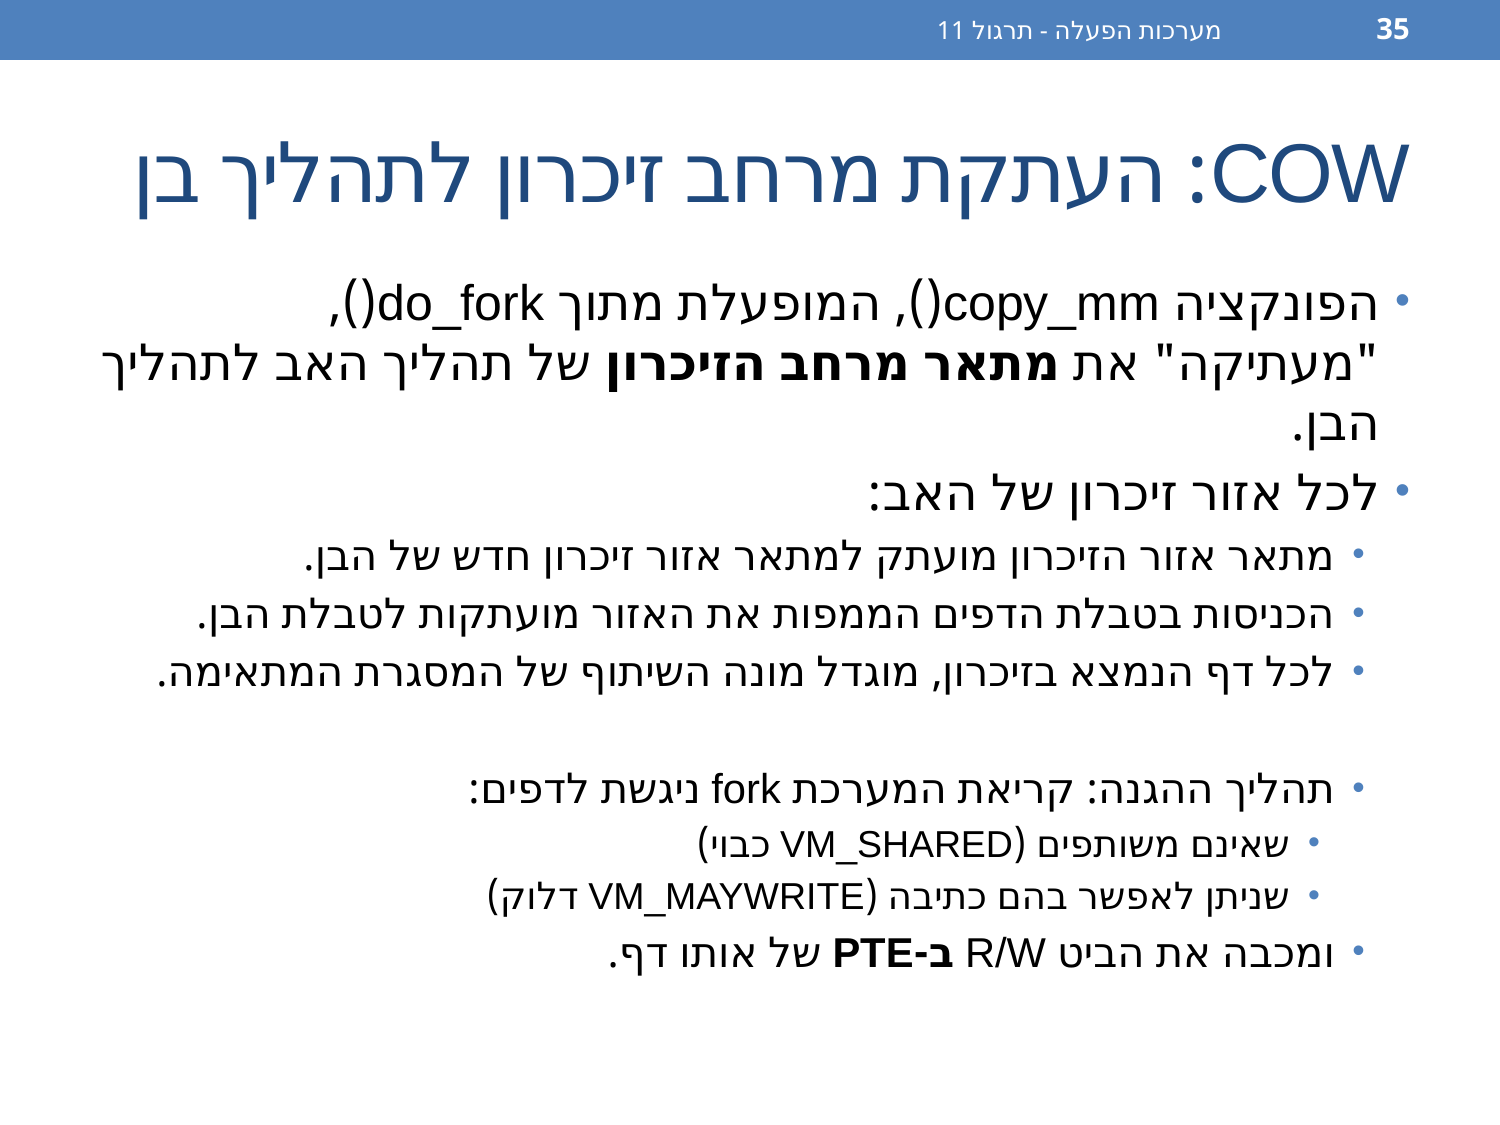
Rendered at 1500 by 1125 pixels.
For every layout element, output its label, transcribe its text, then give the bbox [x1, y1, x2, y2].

slide_number 35 [1250, 3, 1425, 57]
list הפונקציה copy_mm(), המופעלת מתוך do_fork(), "מעתיקה" את מתאר מרחב הזיכרון של תהליך האב לתהליך הבן. לכל אזור זיכרון של האב: מתאר אזור הזיכרון מועתק למתאר אזור זיכרון חדש של הבן. הכניסות בטבלת הדפים הממפות את האזור מועתקות לטבלת הבן. לכל דף הנמצא בזיכרון, מוגדל מונה השיתוף של המסגרת המתאימה. תהליך ההגנה: קריאת המערכת fork ניגשת לדפים: שאינם משותפים (VM_SHARED כבוי) שניתן לאפשר בהם כתיבה (VM_MAYWRITE דלוק) ומכבה את הביט R/W ב-PTE של אותו דף. [75, 262, 1425, 1063]
footer מערכות הפעלה - תרגול 11 [562, 3, 1238, 57]
title COW: העתקת מרחב זיכרון לתהליך בן [75, 87, 1425, 250]
